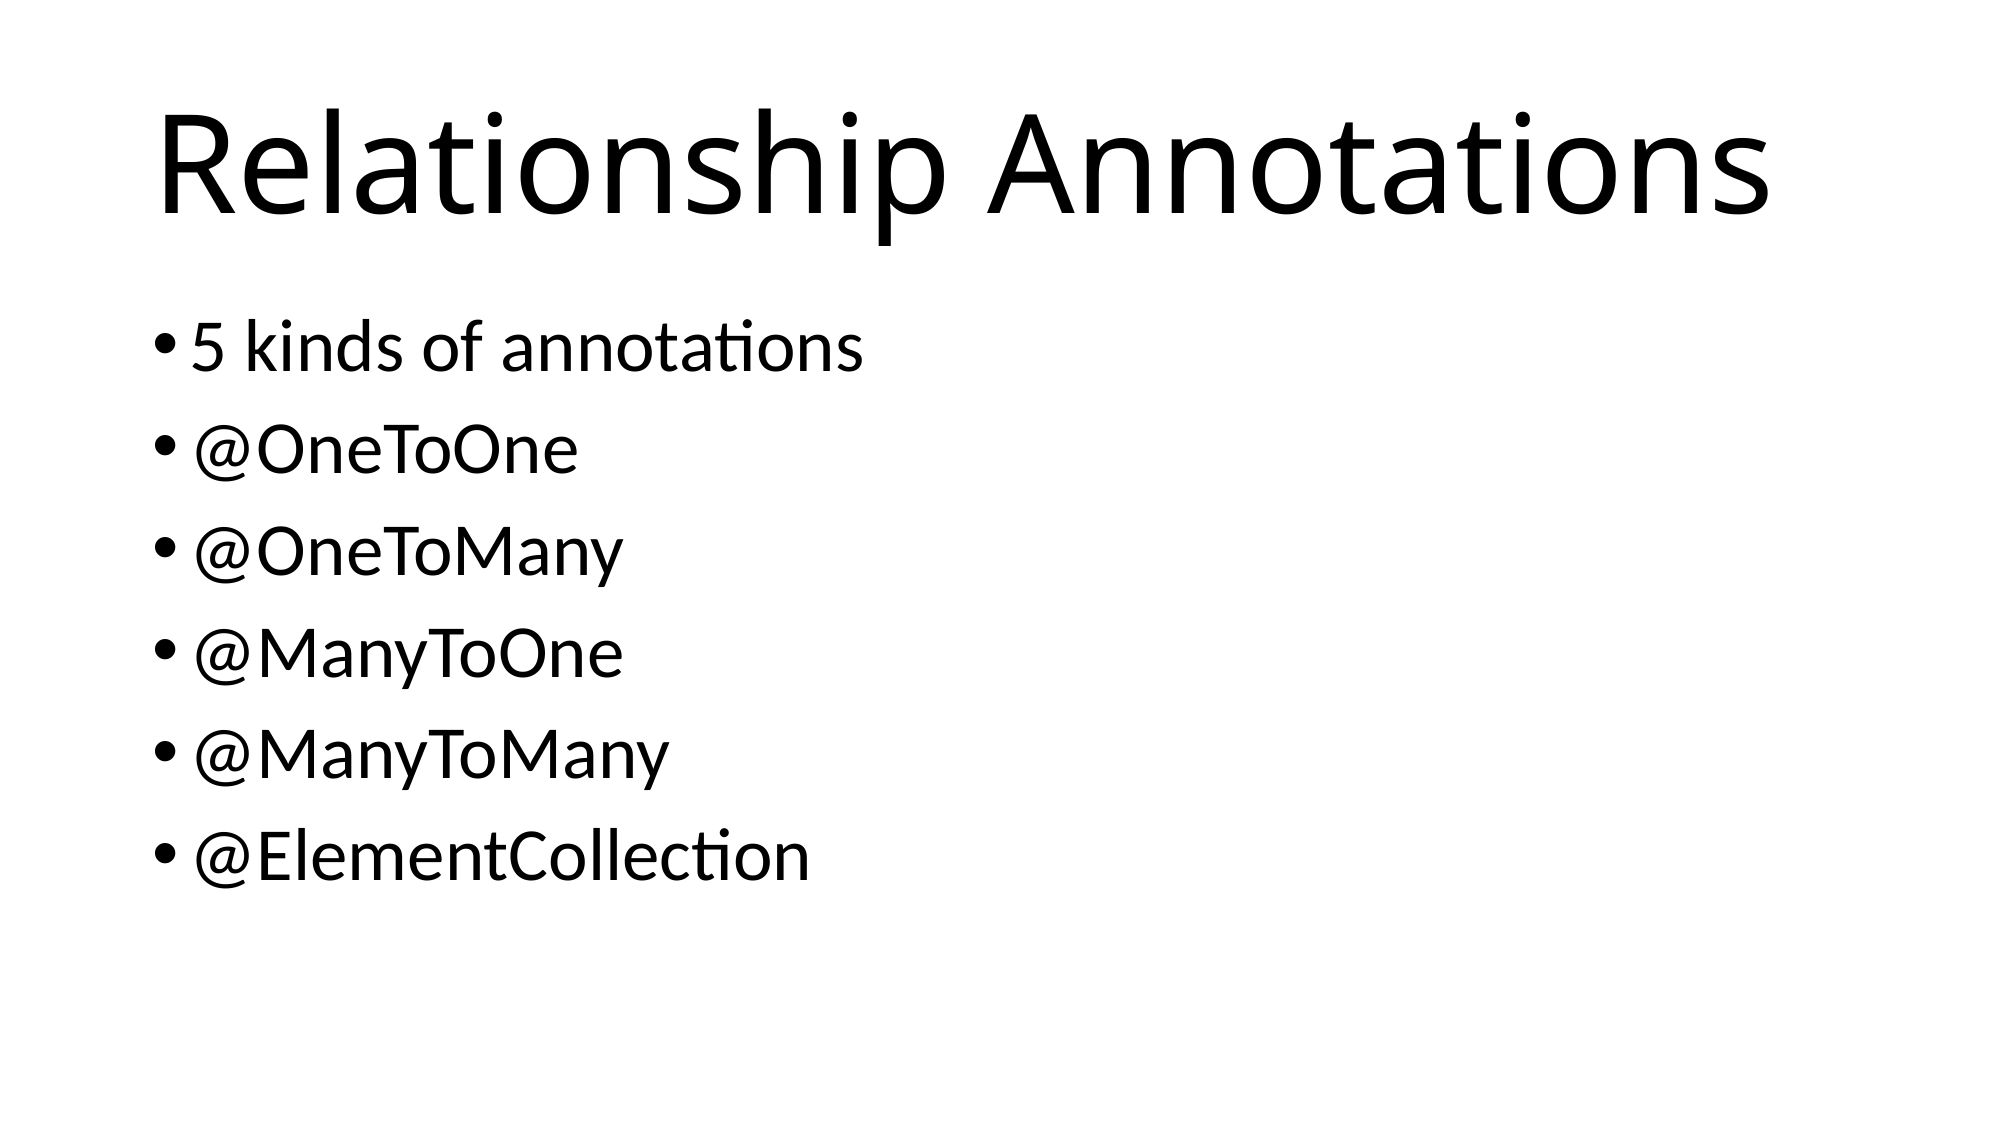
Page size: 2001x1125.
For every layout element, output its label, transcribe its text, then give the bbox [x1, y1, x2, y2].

list 5 kinds of annotations @OneToOne @OneToMany @ManyToOne @ManyToMany @ElementCollection [137, 299, 1863, 1014]
title Relationship Annotations [137, 59, 1863, 278]
